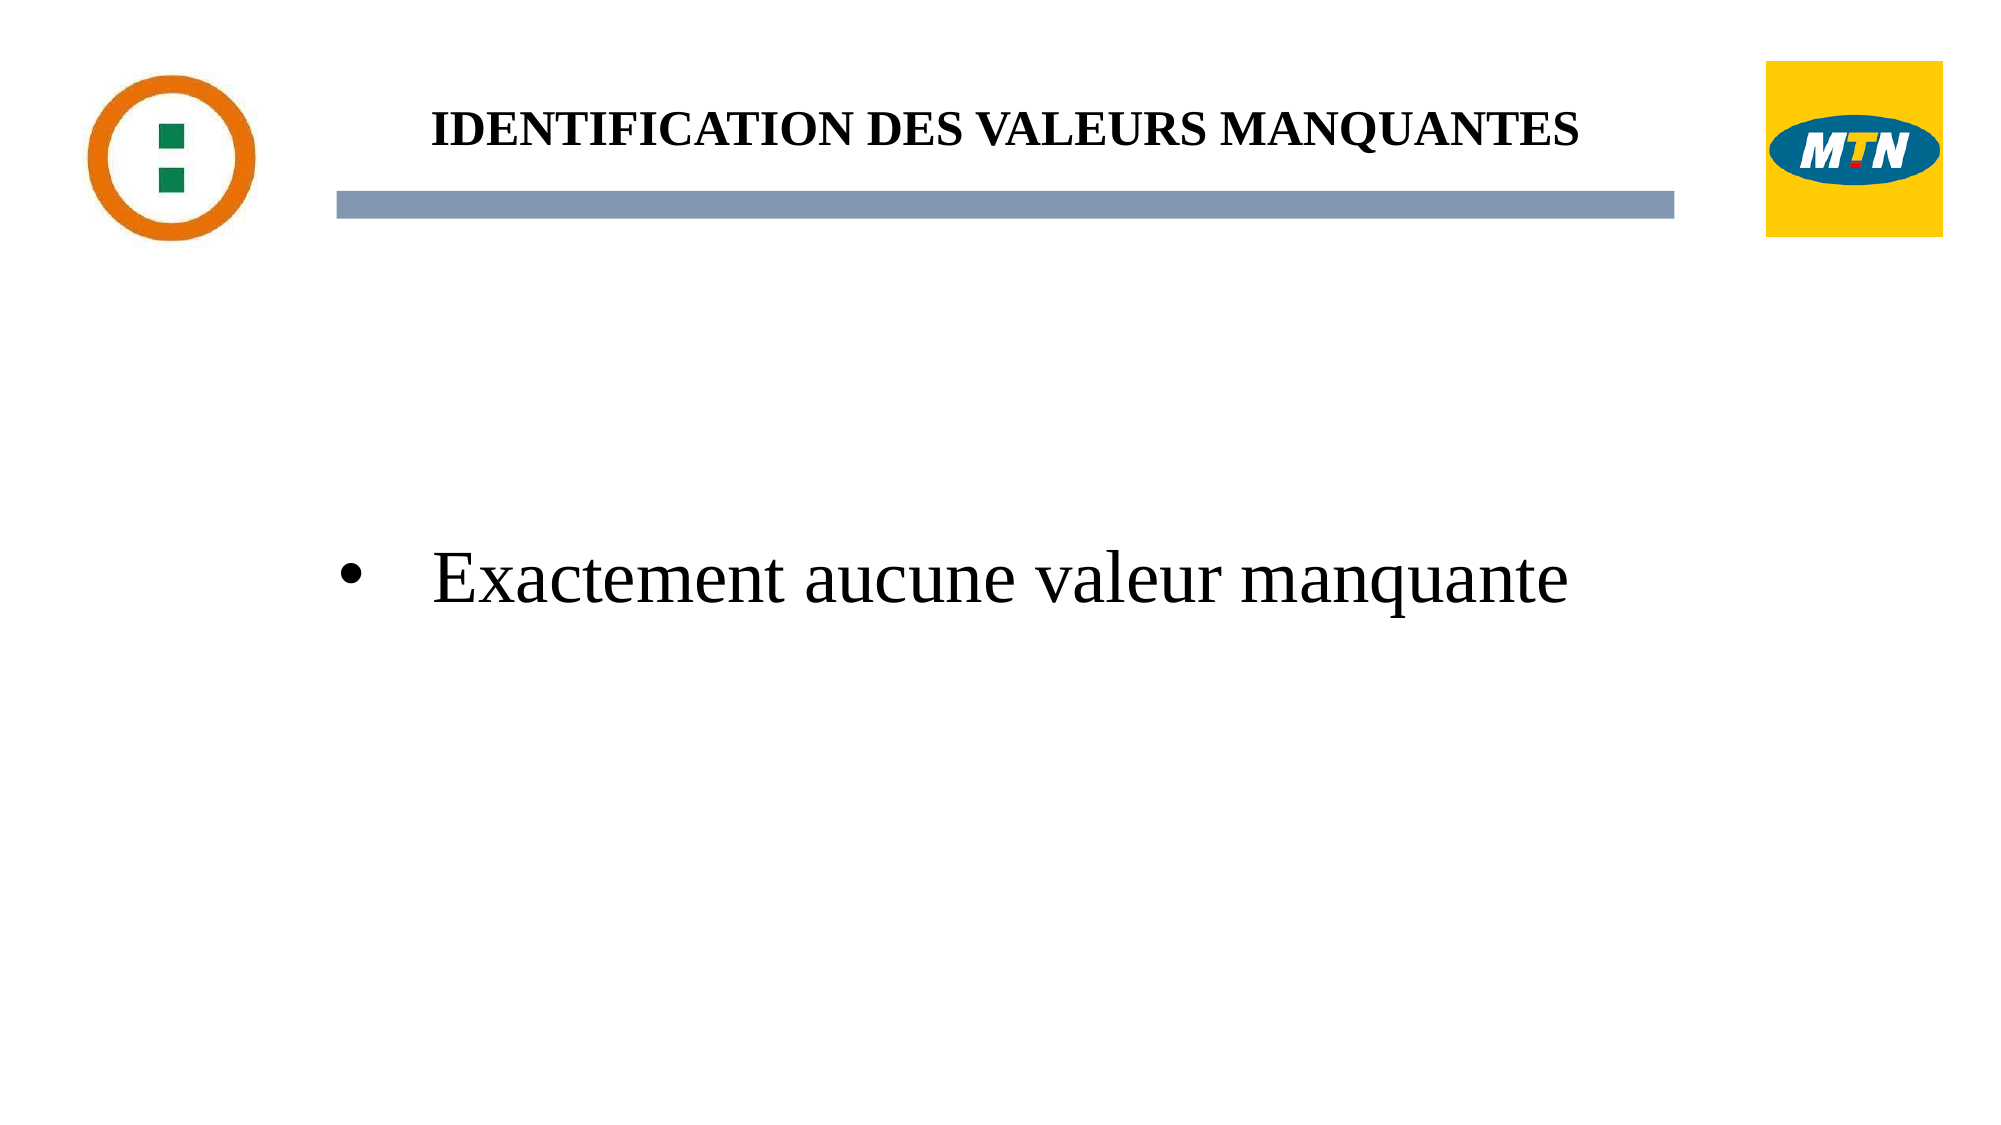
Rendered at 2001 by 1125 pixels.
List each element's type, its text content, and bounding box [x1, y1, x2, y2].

text_box [336, 190, 1675, 220]
picture [82, 72, 258, 248]
text_box Exactement aucune valeur manquante [324, 519, 1818, 625]
text_box IDENTIFICATION DES VALEURS MANQUANTES [324, 88, 1687, 163]
picture [1766, 61, 1943, 238]
